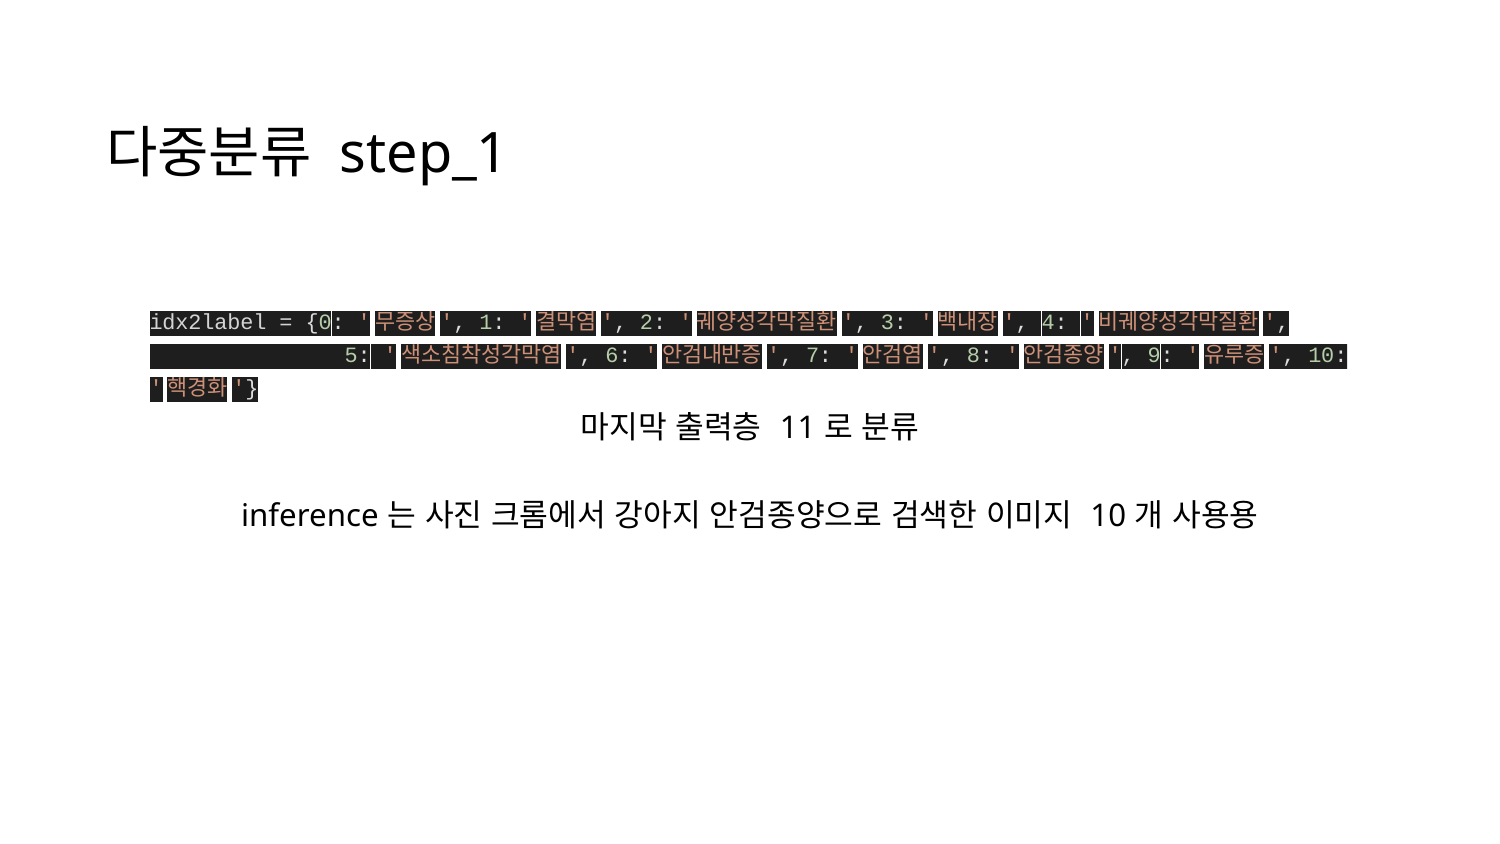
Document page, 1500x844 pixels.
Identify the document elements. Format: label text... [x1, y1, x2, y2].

title 다중분류 step_1 [29, 92, 586, 204]
title idx2label = {0: '무증상', 1: '결막염', 2: '궤양성각막질환', 3: '백내장', 4: '비궤양성각막질환', 5: '색소침착성각막염', 6: '안검내반증', 7: '안검염', 8: '안검종양', 9: '유루증', 10: '핵경화'} 마지막 출력층 11로 분류 inference는 사진 크롬에서 강아지 안검종양으로 검색한 이미지 10개 사용용 [134, 245, 1366, 551]
